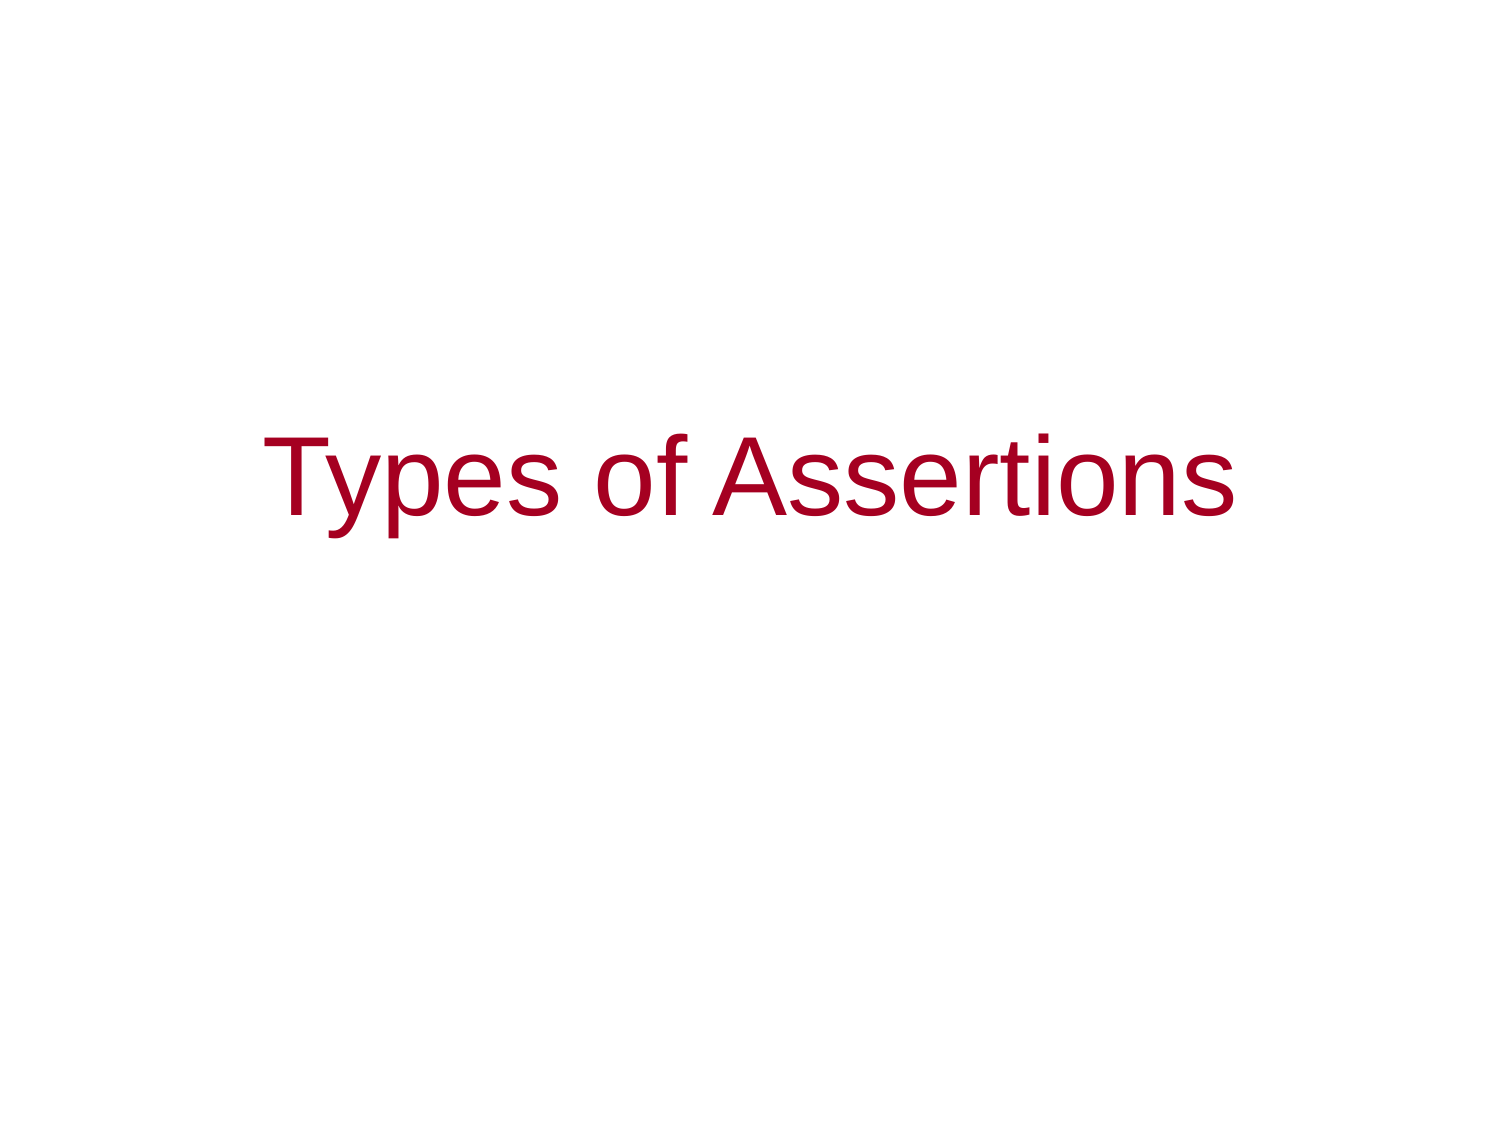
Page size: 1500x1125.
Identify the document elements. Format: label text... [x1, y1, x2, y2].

title Types of Assertions [112, 349, 1388, 591]
